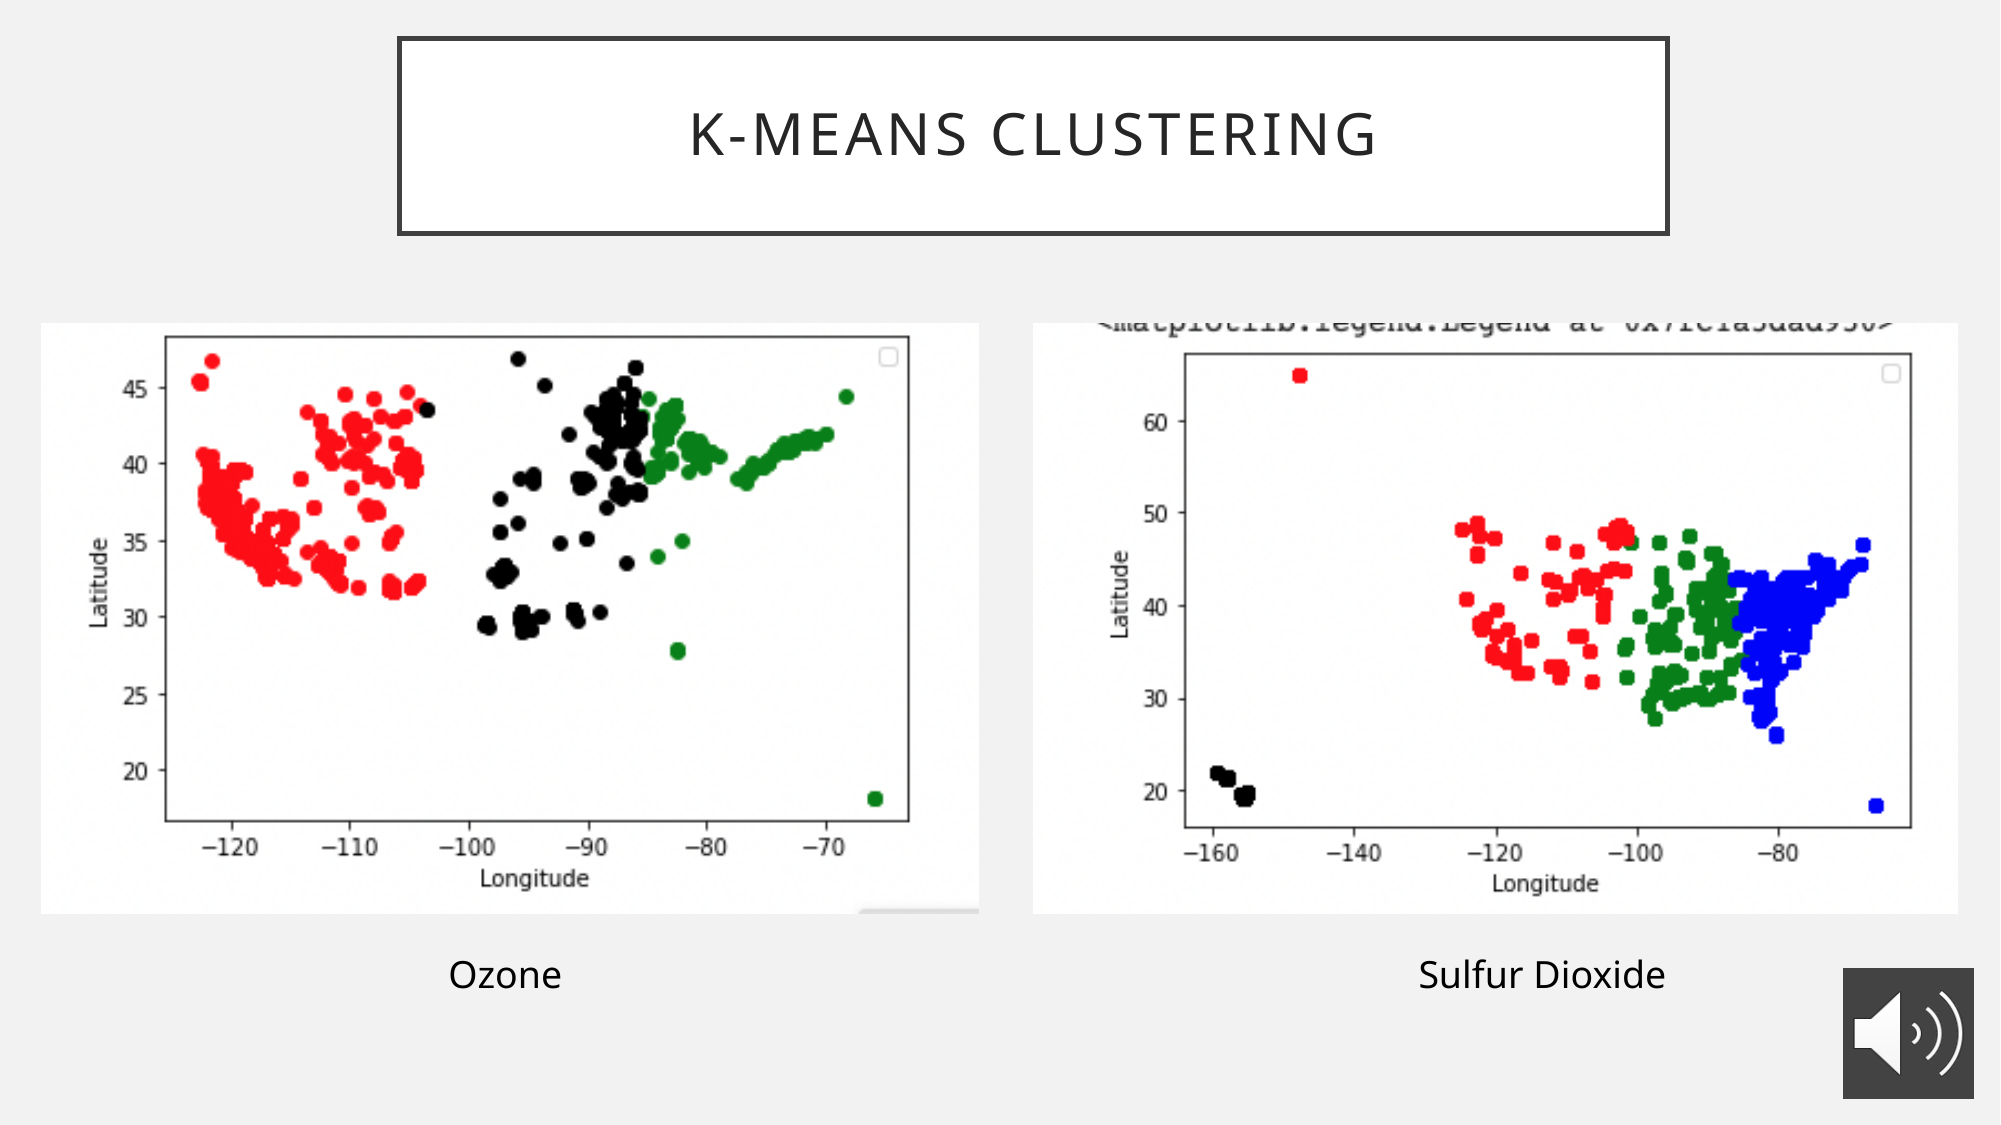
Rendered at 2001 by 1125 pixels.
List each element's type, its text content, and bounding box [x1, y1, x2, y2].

text_box Ozone [433, 943, 588, 1004]
picture [1033, 323, 1958, 915]
picture [41, 323, 979, 915]
picture [1841, 966, 1975, 1100]
title K-means Clustering [397, 36, 1670, 236]
text_box Sulfur Dioxide [1403, 943, 1691, 1004]
